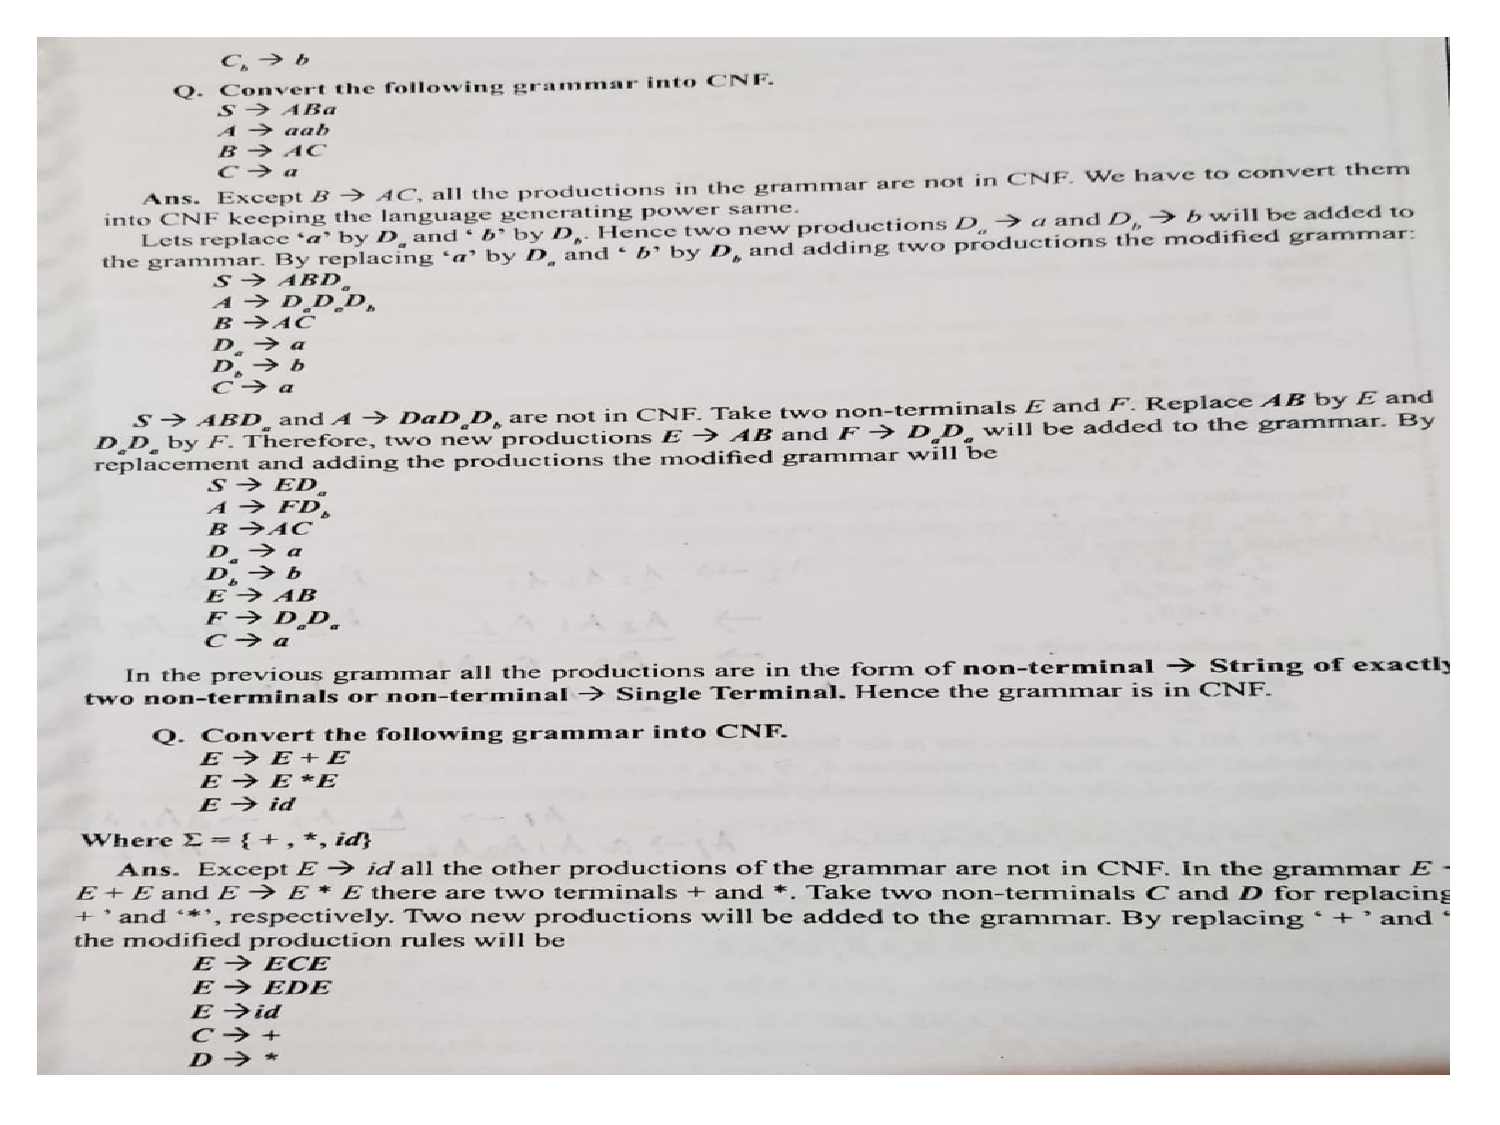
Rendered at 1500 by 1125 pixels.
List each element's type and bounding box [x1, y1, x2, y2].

picture [37, 37, 1451, 1076]
